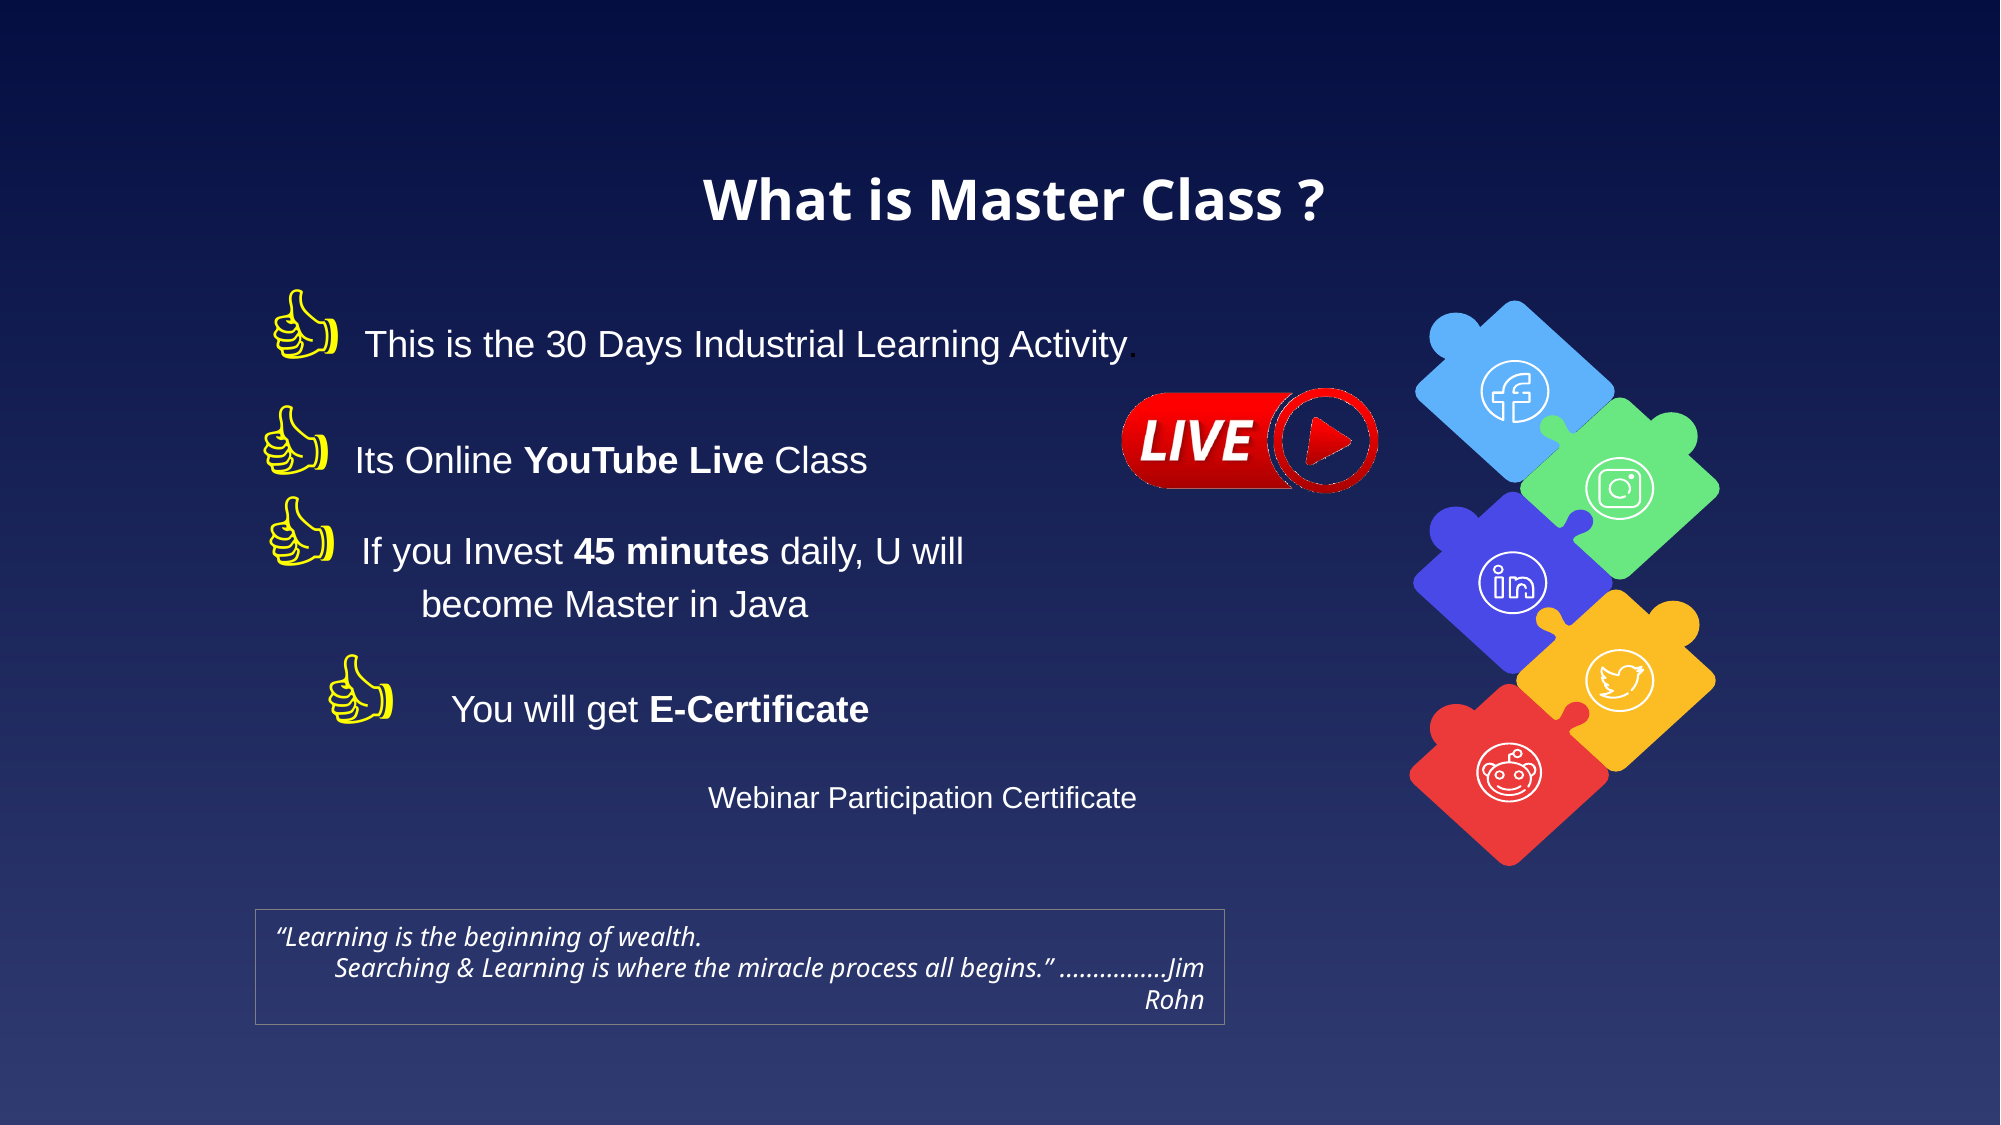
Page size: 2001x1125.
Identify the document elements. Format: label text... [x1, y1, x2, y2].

text_box “Learning is the beginning of wealth. Searching & Learning is where the miracle process all begins.” …………….Jim Rohn [255, 909, 1225, 1025]
title What is Master Class ? [276, 164, 1326, 290]
picture [1102, 366, 1395, 499]
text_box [298, 637, 1271, 834]
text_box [1407, 300, 1722, 867]
text_box 👍 Its Online YouTube Live Class [232, 388, 894, 479]
text_box 👍 This is the 30 Days Industrial Learning Activity. [248, 272, 1171, 428]
text_box 👍 If you Invest 45 minutes daily, U will become Master in Java [190, 479, 1039, 635]
